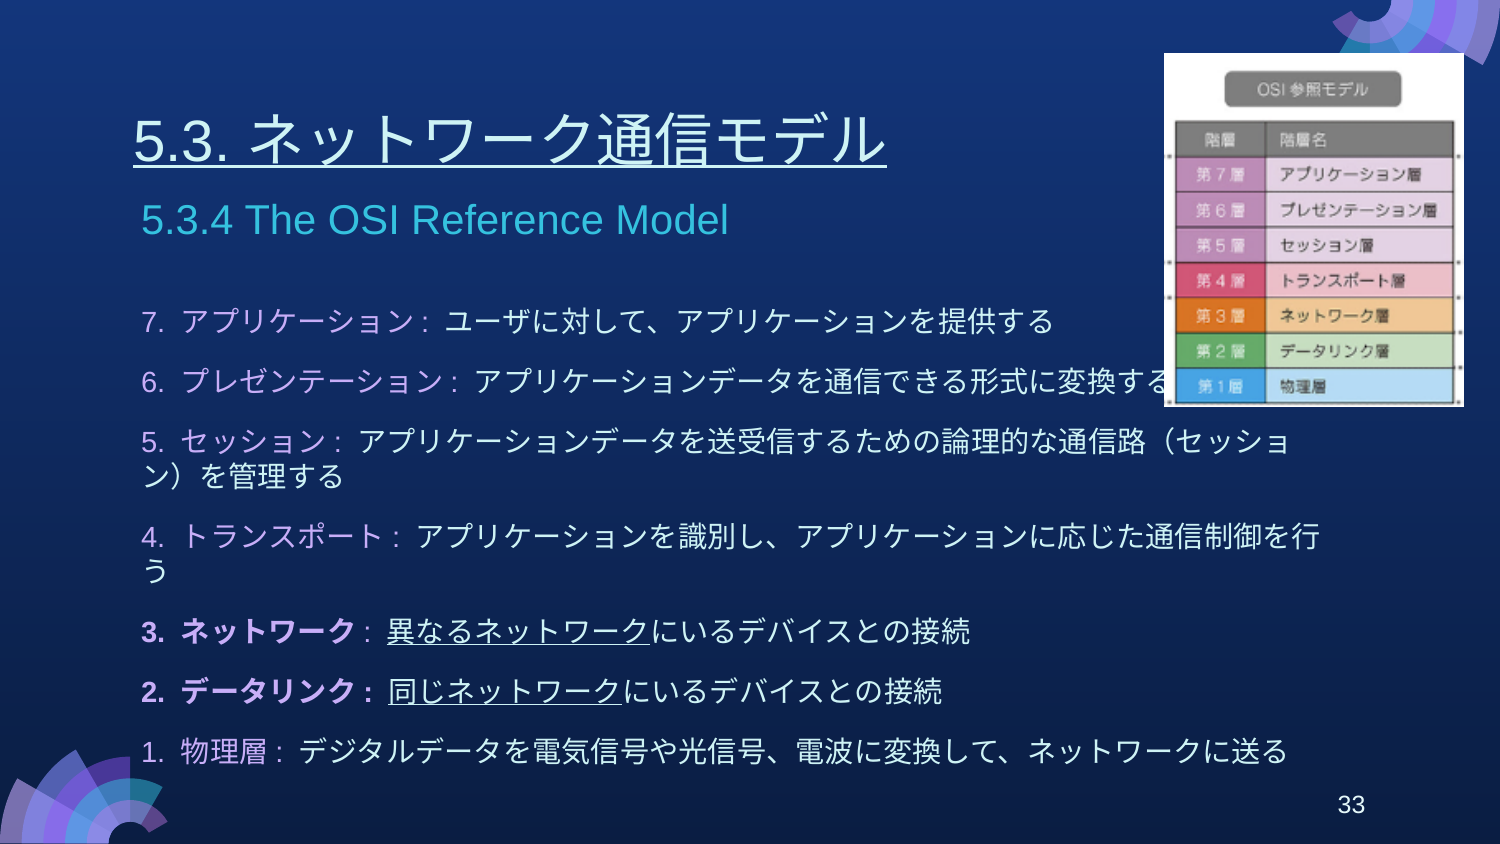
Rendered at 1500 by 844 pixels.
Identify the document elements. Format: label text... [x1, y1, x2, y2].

title 5.3. ネットワーク通信モデル [118, 88, 1159, 183]
text_box 5.3.4 The OSI Reference Model 7. アプリケーション: ユーザに対して、アプリケーションを提供する 6. プレゼンテーション: アプリケーションデータを通信できる形式に変換する 5. セッション: アプリケーションデータを送受信するための論理的な通信路（セッション）を管理する 4. トランスポート: アプリケーションを識別し、アプリケーションに応じた通信制御を行う 3. ネットワーク: 異なるネットワークにいるデバイスとの接続 2. データリンク: 同じネットワークにいるデバイスとの接続 1. 物理層: デジタルデータを電気信号や光信号、電波に変換して、ネットワークに送る [126, 185, 1347, 776]
picture [1164, 53, 1464, 408]
footer 33 [874, 780, 1381, 826]
